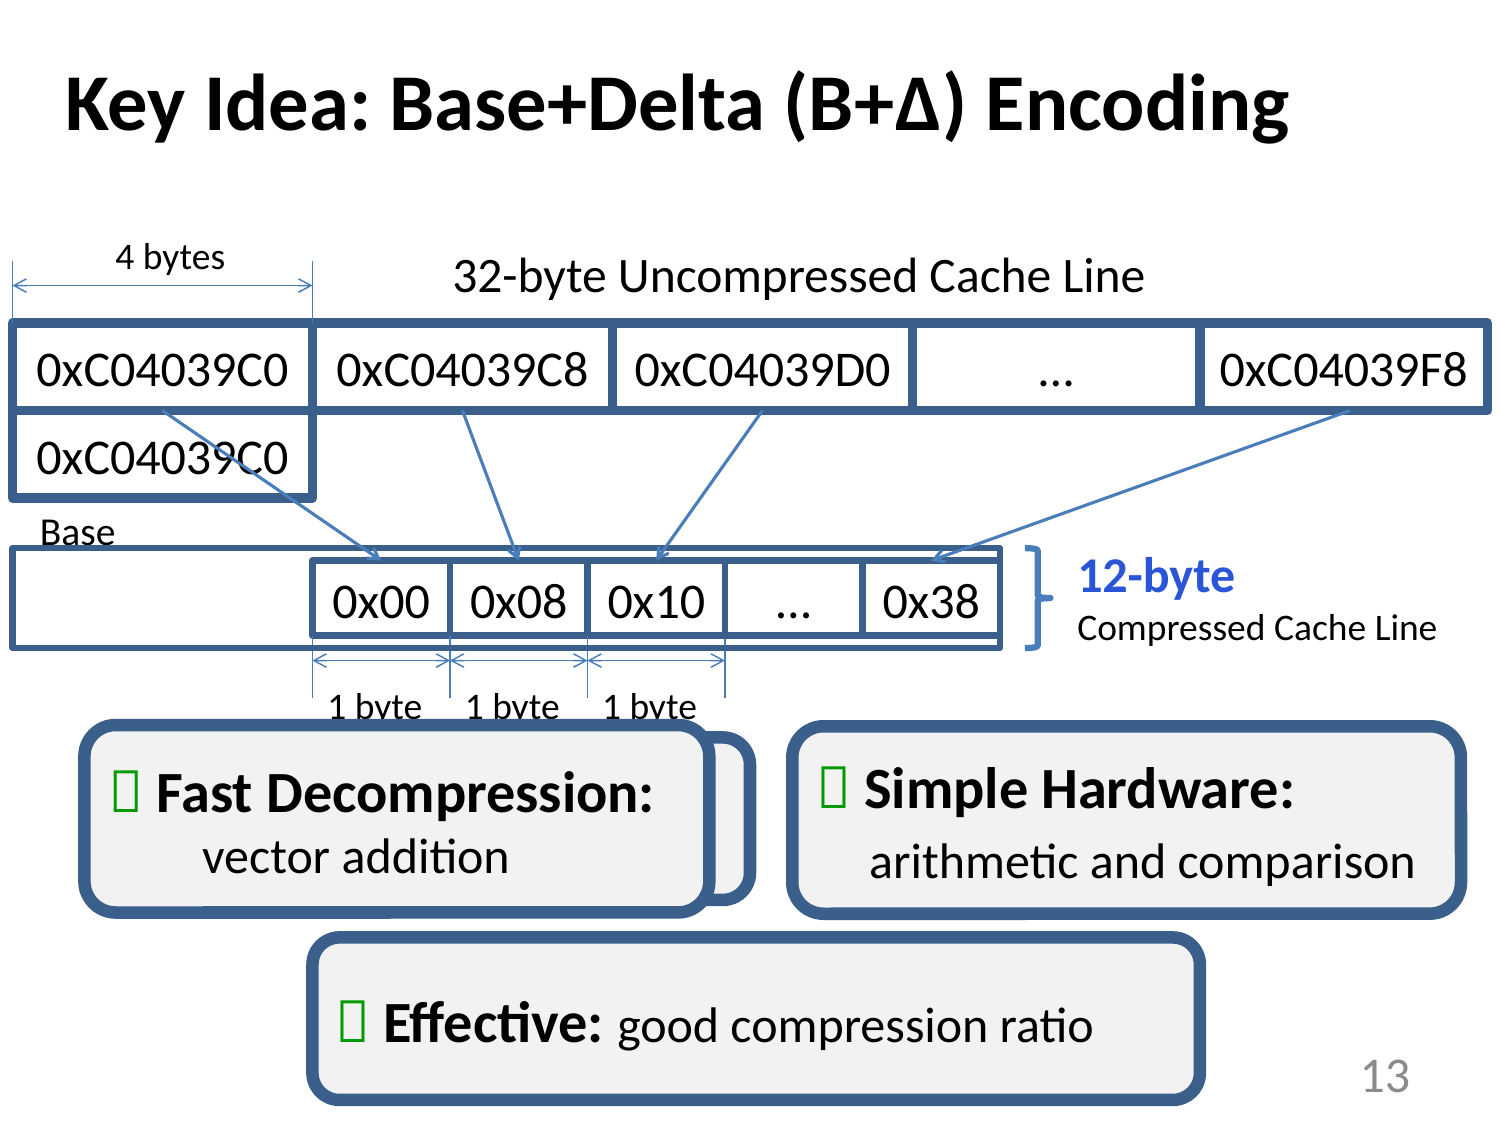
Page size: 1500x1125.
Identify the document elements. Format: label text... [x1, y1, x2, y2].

text_box [10, 546, 1002, 650]
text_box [656, 410, 763, 561]
text_box 1 byte [587, 674, 725, 735]
text_box Base [24, 498, 157, 546]
slide_number 13 [1174, 1042, 1425, 1103]
text_box 4 bytes [100, 224, 241, 284]
text_box 0xC04039F8 [1198, 321, 1489, 413]
text_box 0xC04039C0 [10, 321, 310, 408]
text_box 0xC04039C8 [310, 321, 610, 413]
title Key Idea: Base+Delta (B+Δ) Encoding [50, 4, 1438, 192]
text_box 20 bytes saved [705, 735, 753, 903]
text_box 0xC04039C0 [10, 408, 163, 500]
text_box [462, 410, 520, 561]
text_box 12-byte Compressed Cache Line [1062, 535, 1463, 656]
text_box  Effective: good compression ratio [310, 935, 1203, 1103]
text_box  Simple Hardware: arithmetic and comparison [790, 724, 1464, 916]
text_box 1 byte [312, 674, 449, 722]
text_box … [910, 321, 1198, 413]
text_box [930, 410, 1351, 561]
text_box 1 byte [449, 674, 587, 722]
text_box 0xC04039D0 [610, 321, 910, 413]
text_box 32-byte Uncompressed Cache Line [437, 235, 1163, 311]
text_box [1024, 568, 1052, 649]
text_box  Fast Decompression: vector addition [82, 722, 712, 915]
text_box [162, 410, 382, 561]
